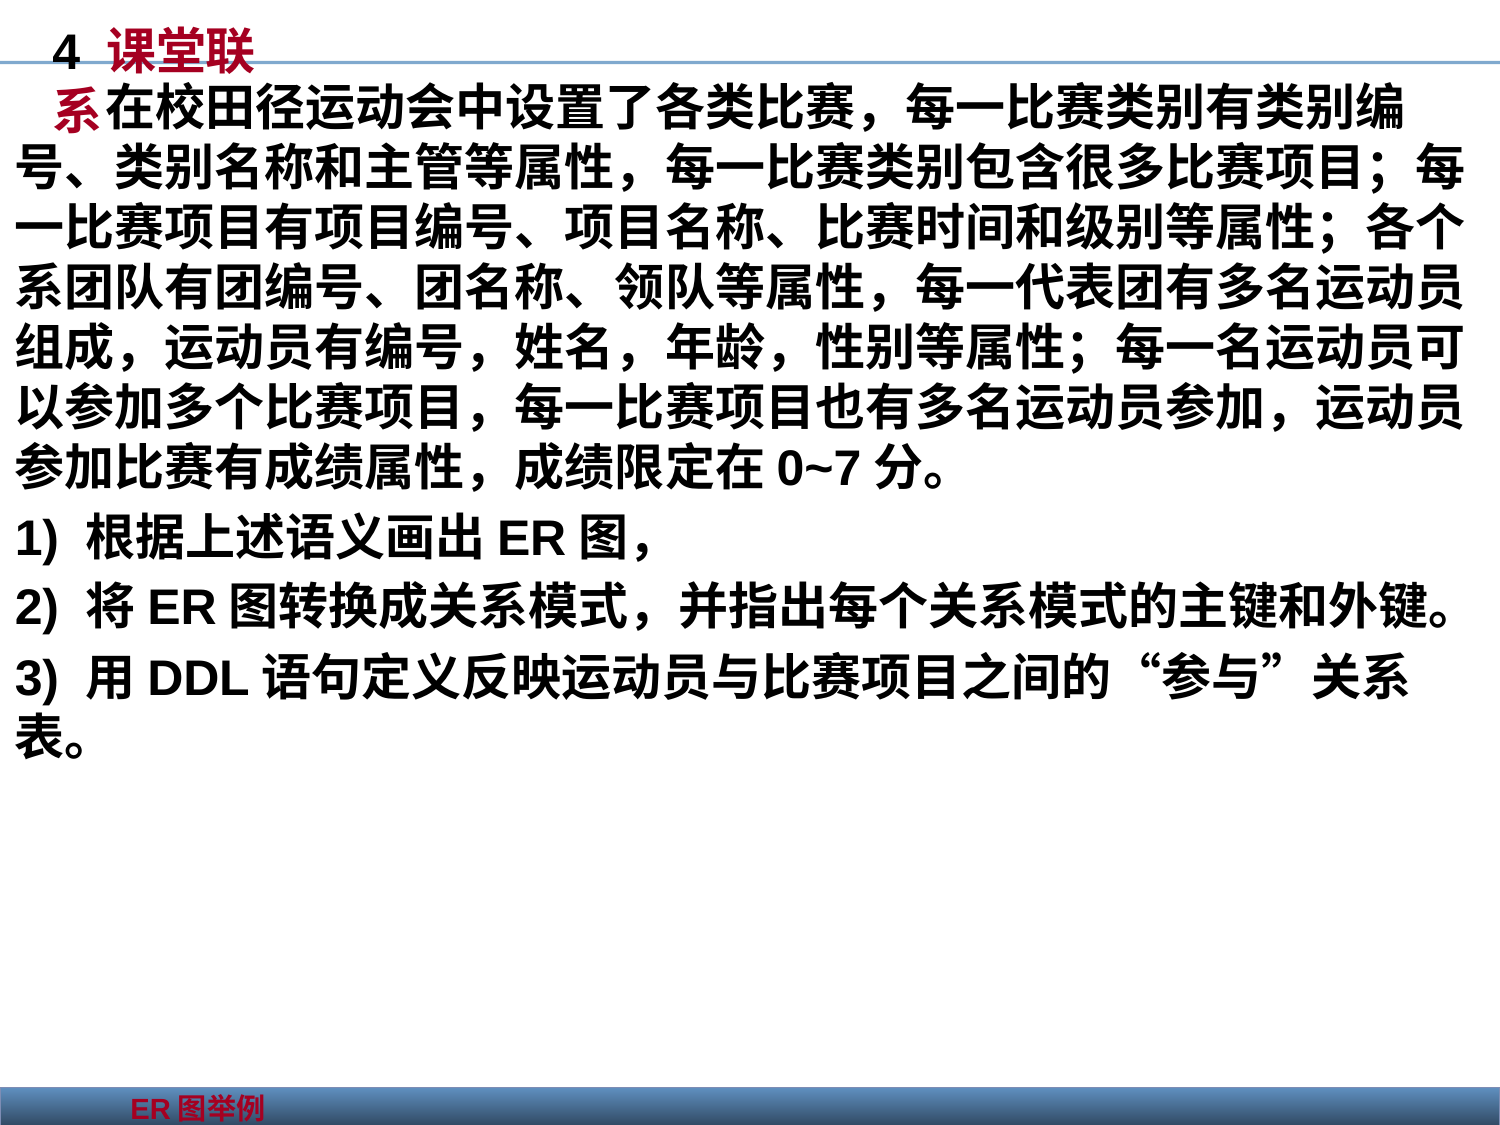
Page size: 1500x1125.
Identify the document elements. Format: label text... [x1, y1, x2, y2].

footer ER图举例 [0, 1087, 1500, 1125]
text_box 在校田径运动会中设置了各类比赛，每一比赛类别有类别编号、类别名称和主管等属性，每一比赛类别包含很多比赛项目；每一比赛项目有项目编号、项目名称、比赛时间和级别等属性；各个系团队有团编号、团名称、领队等属性，每一代表团有多名运动员组成，运动员有编号，姓名，年龄，性别等属性；每一名运动员可以参加多个比赛项目，每一比赛项目也有多名运动员参加，运动员参加比赛有成绩属性，成绩限定在0~7分。 1) 根据上述语义画出ER图， 2) 将ER图转换成关系模式，并指出每个关系模式的主键和外键。 3) 用DDL语句定义反映运动员与比赛项目之间的“参与”关系表。 [0, 67, 1500, 773]
text_box 4 课堂联系 [37, 12, 313, 148]
